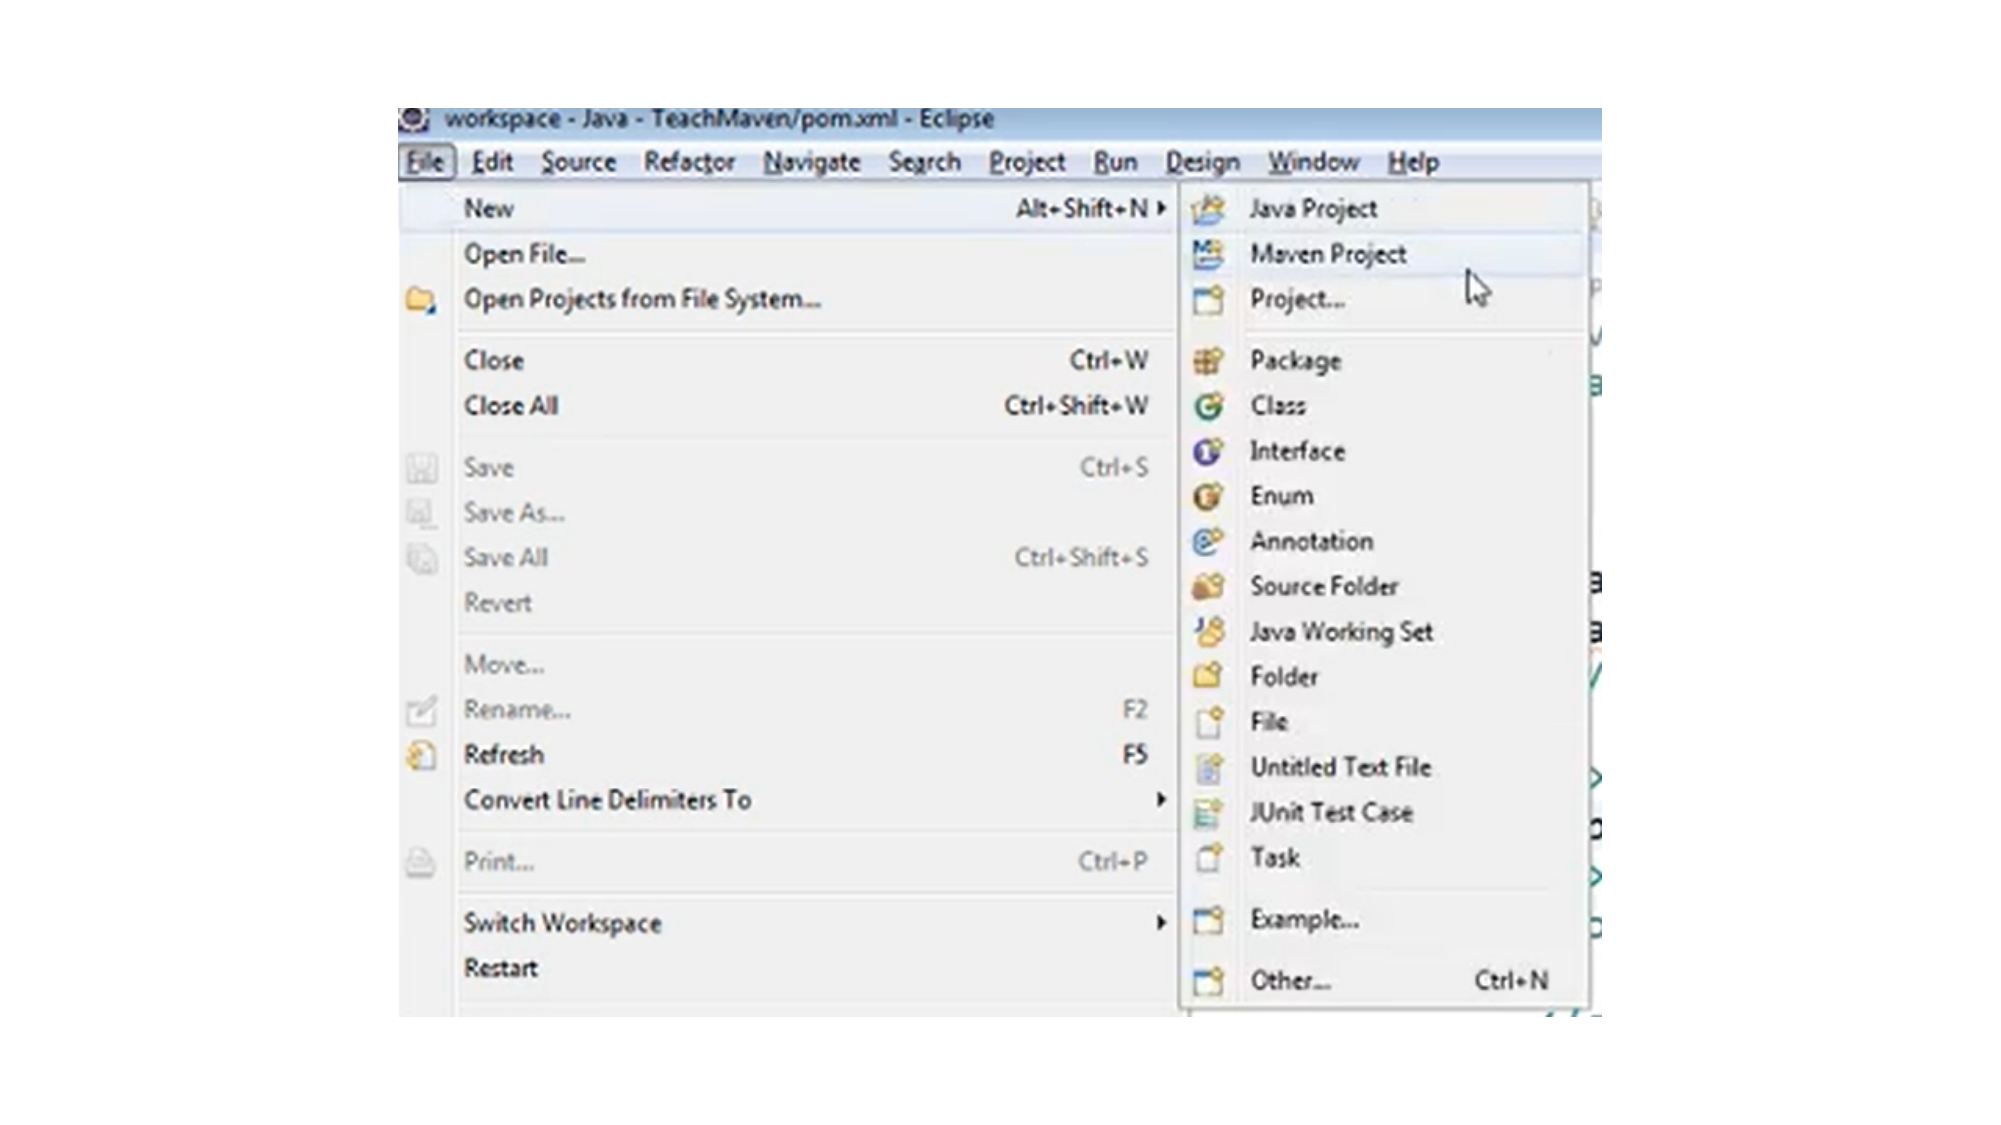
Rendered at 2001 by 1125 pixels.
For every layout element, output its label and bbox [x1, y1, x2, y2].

picture [398, 108, 1602, 1017]
